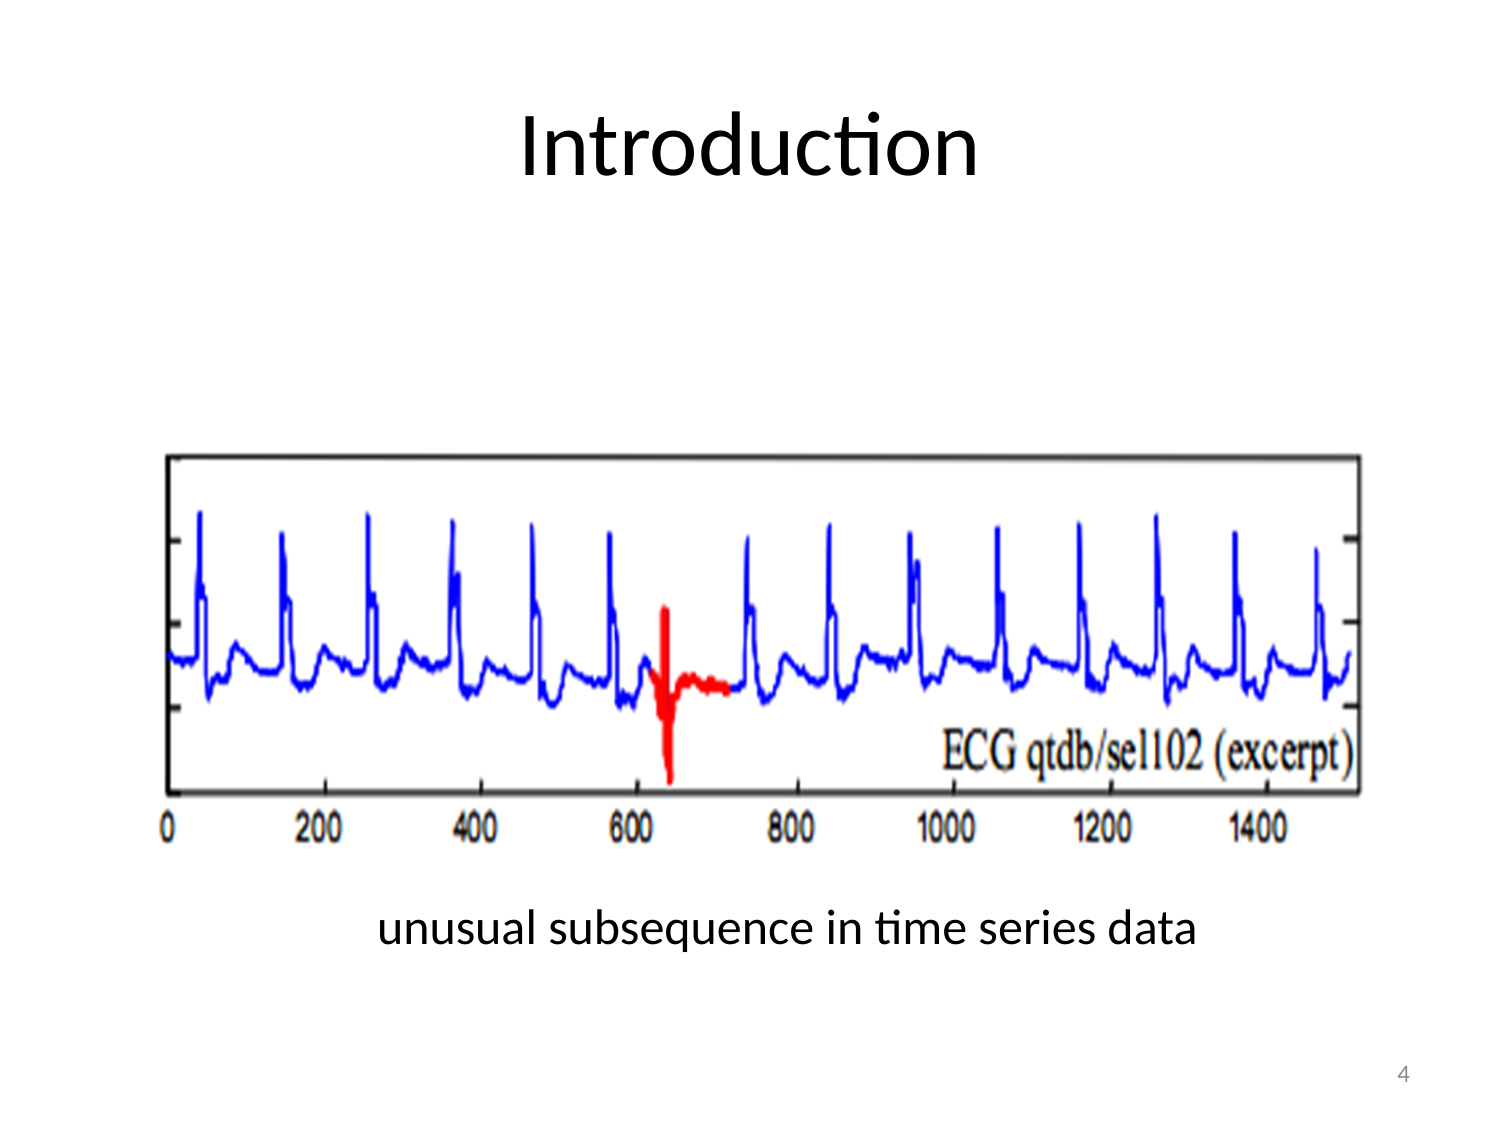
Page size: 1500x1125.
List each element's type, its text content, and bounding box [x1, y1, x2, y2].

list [74, 378, 1426, 889]
title Introduction [75, 45, 1425, 233]
slide_number 4 [1074, 1042, 1425, 1103]
text_box unusual subsequence in time series data [162, 897, 1413, 963]
